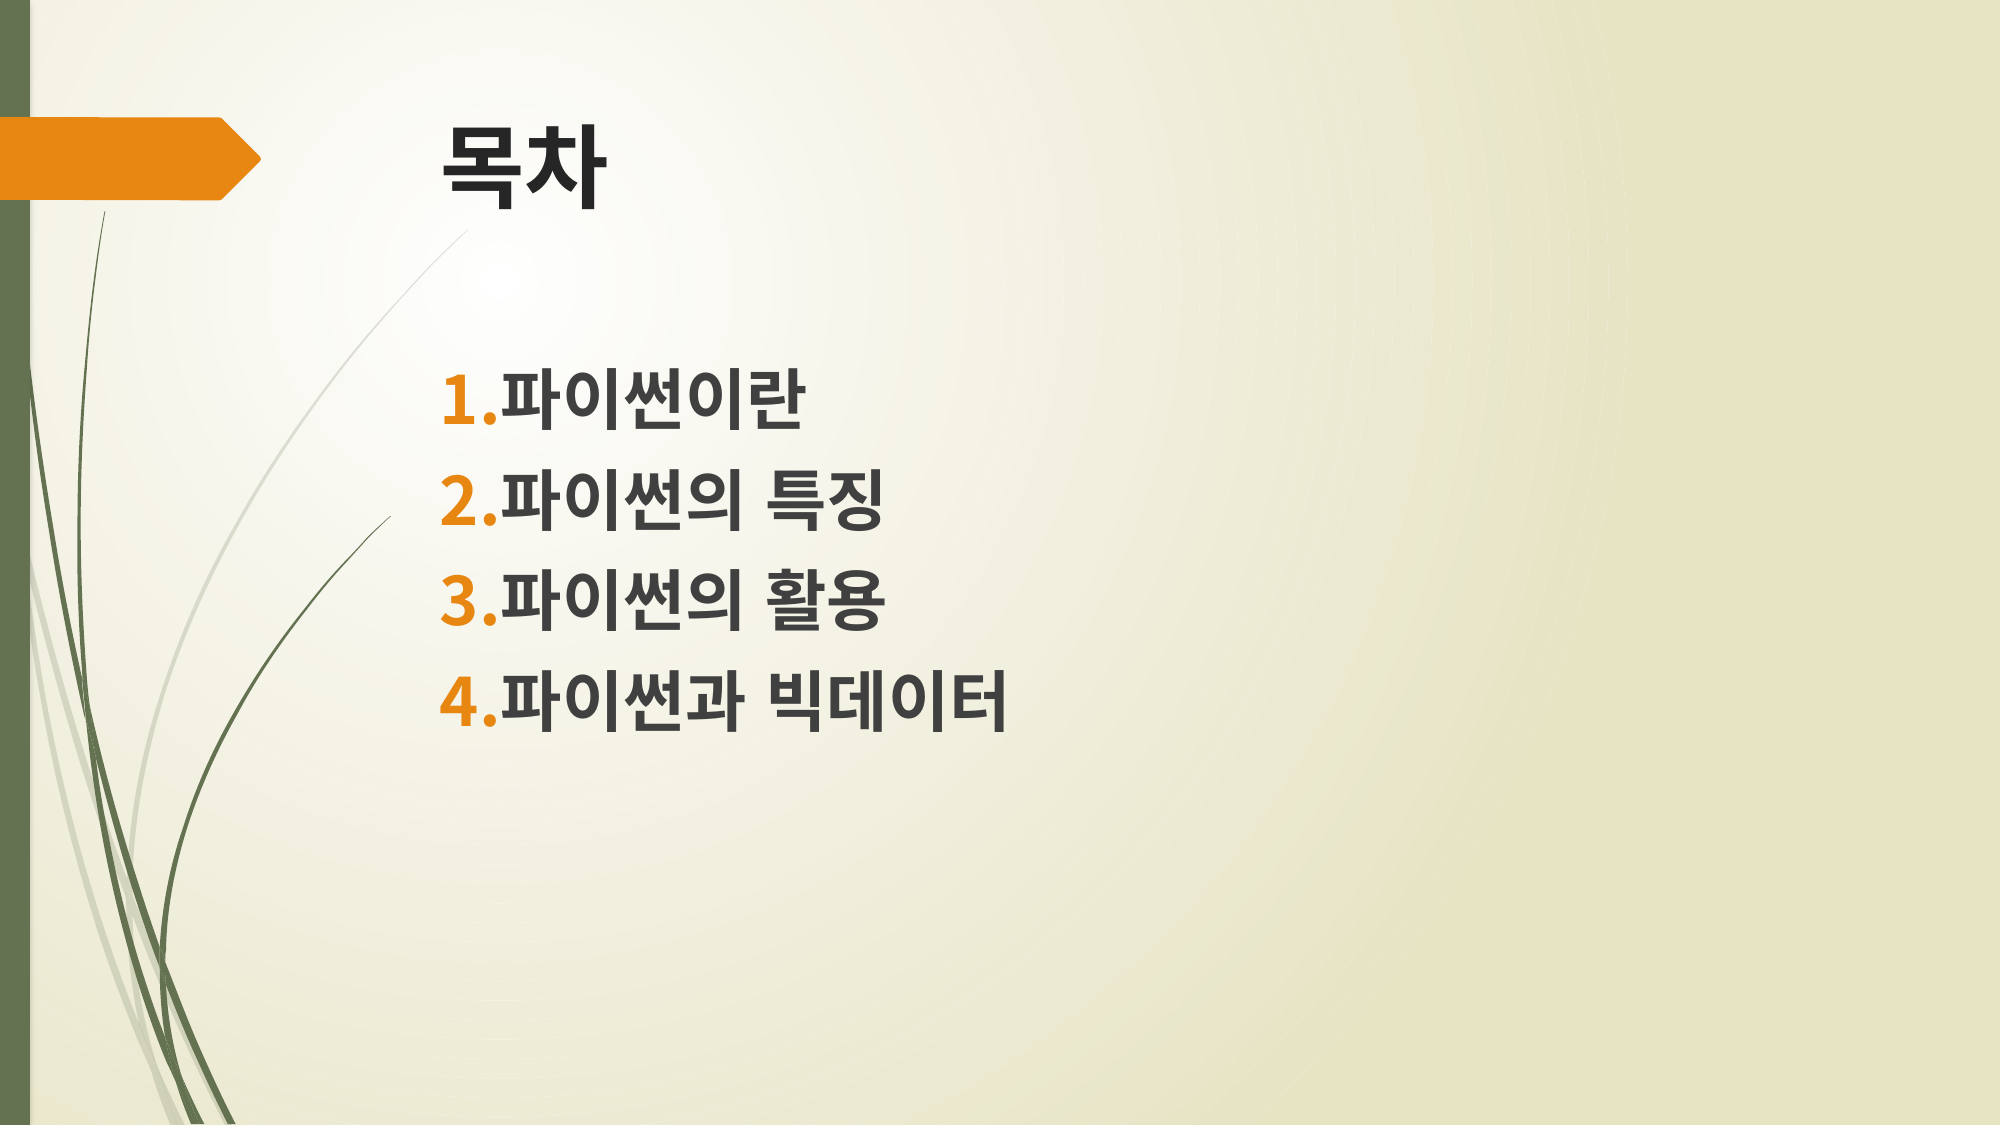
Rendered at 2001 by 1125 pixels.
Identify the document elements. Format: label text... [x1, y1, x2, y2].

list 파이썬이란 파이썬의 특징 파이썬의 활용 파이썬과 빅데이터 [424, 350, 1888, 970]
title 목차 [425, 102, 1888, 313]
